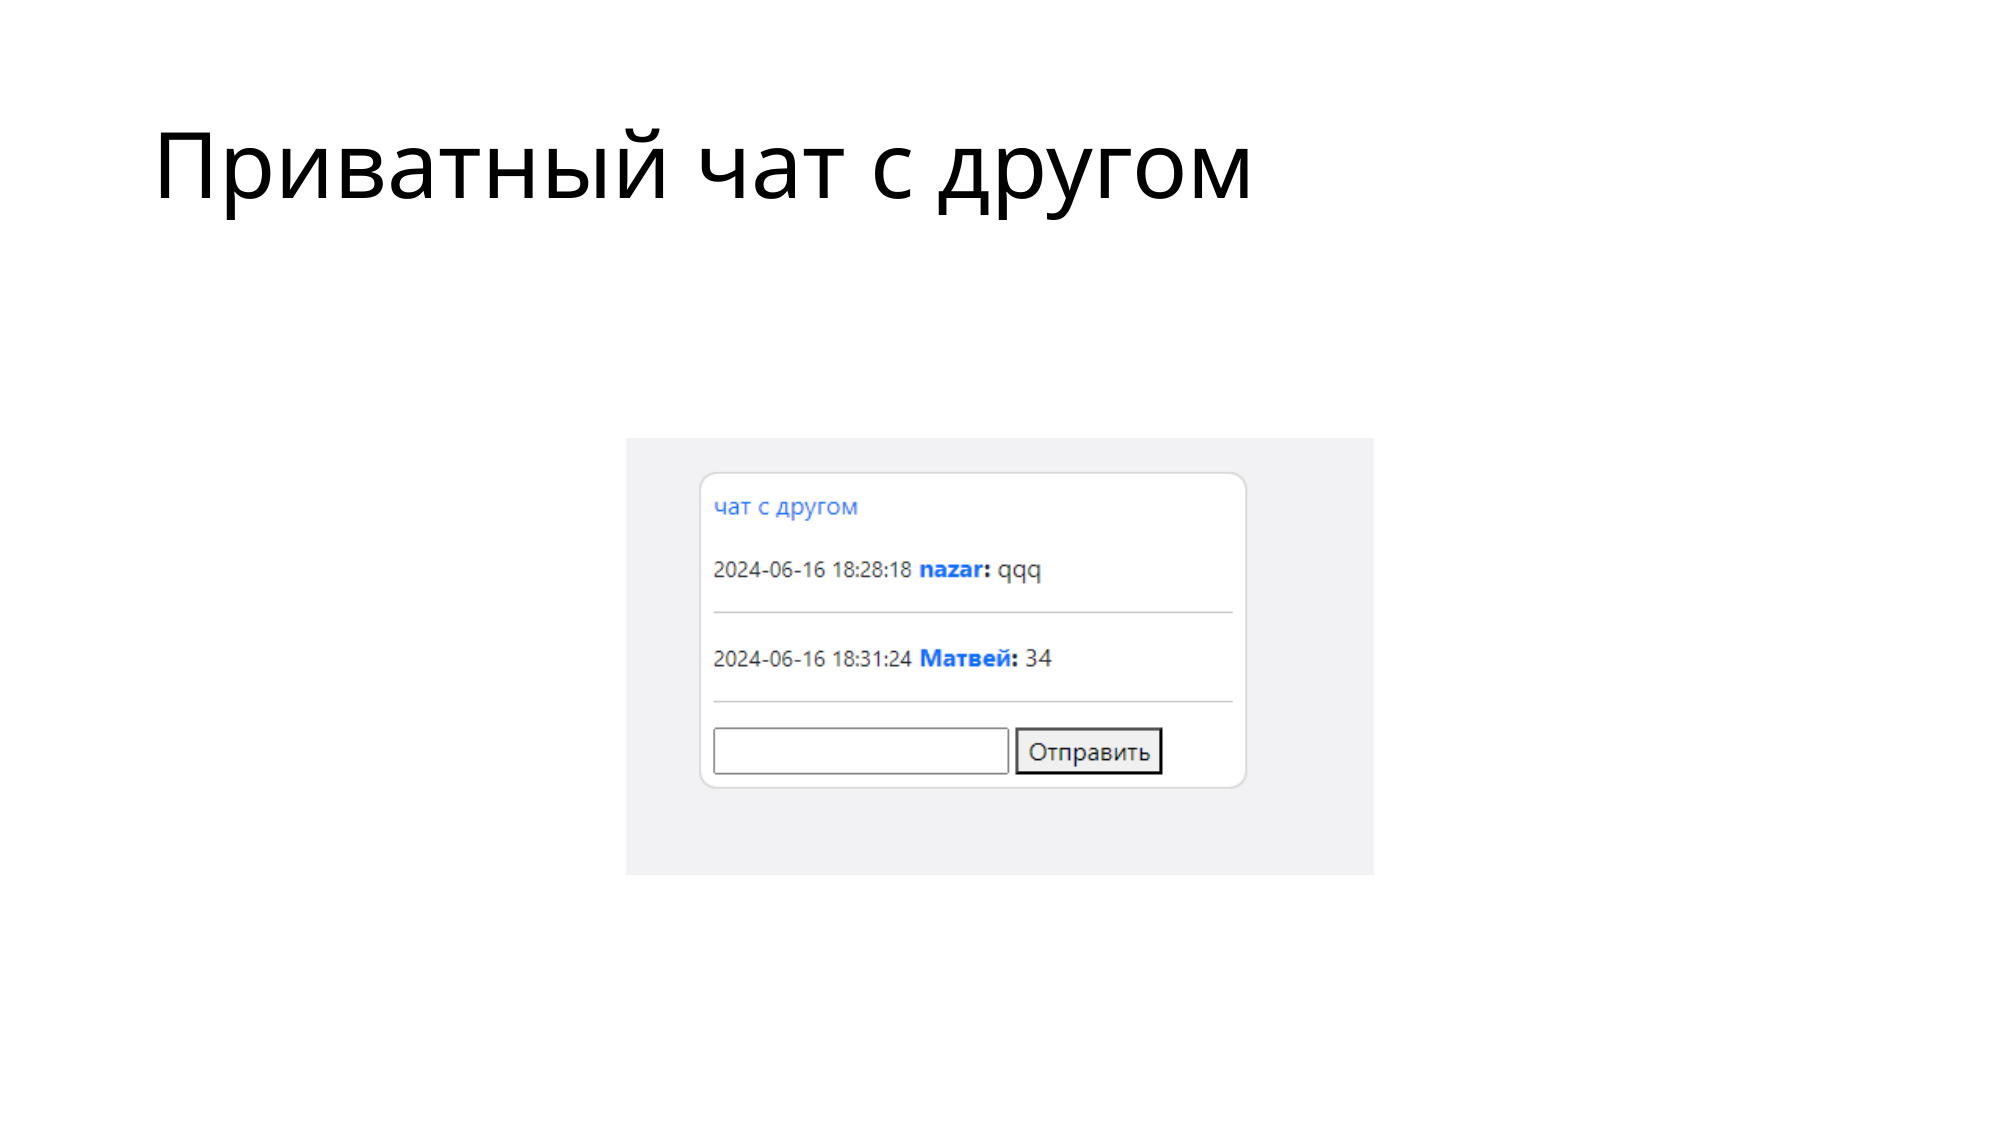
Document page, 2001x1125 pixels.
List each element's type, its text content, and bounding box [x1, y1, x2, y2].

title Приватный чат с другом [137, 59, 1863, 278]
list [626, 438, 1374, 875]
